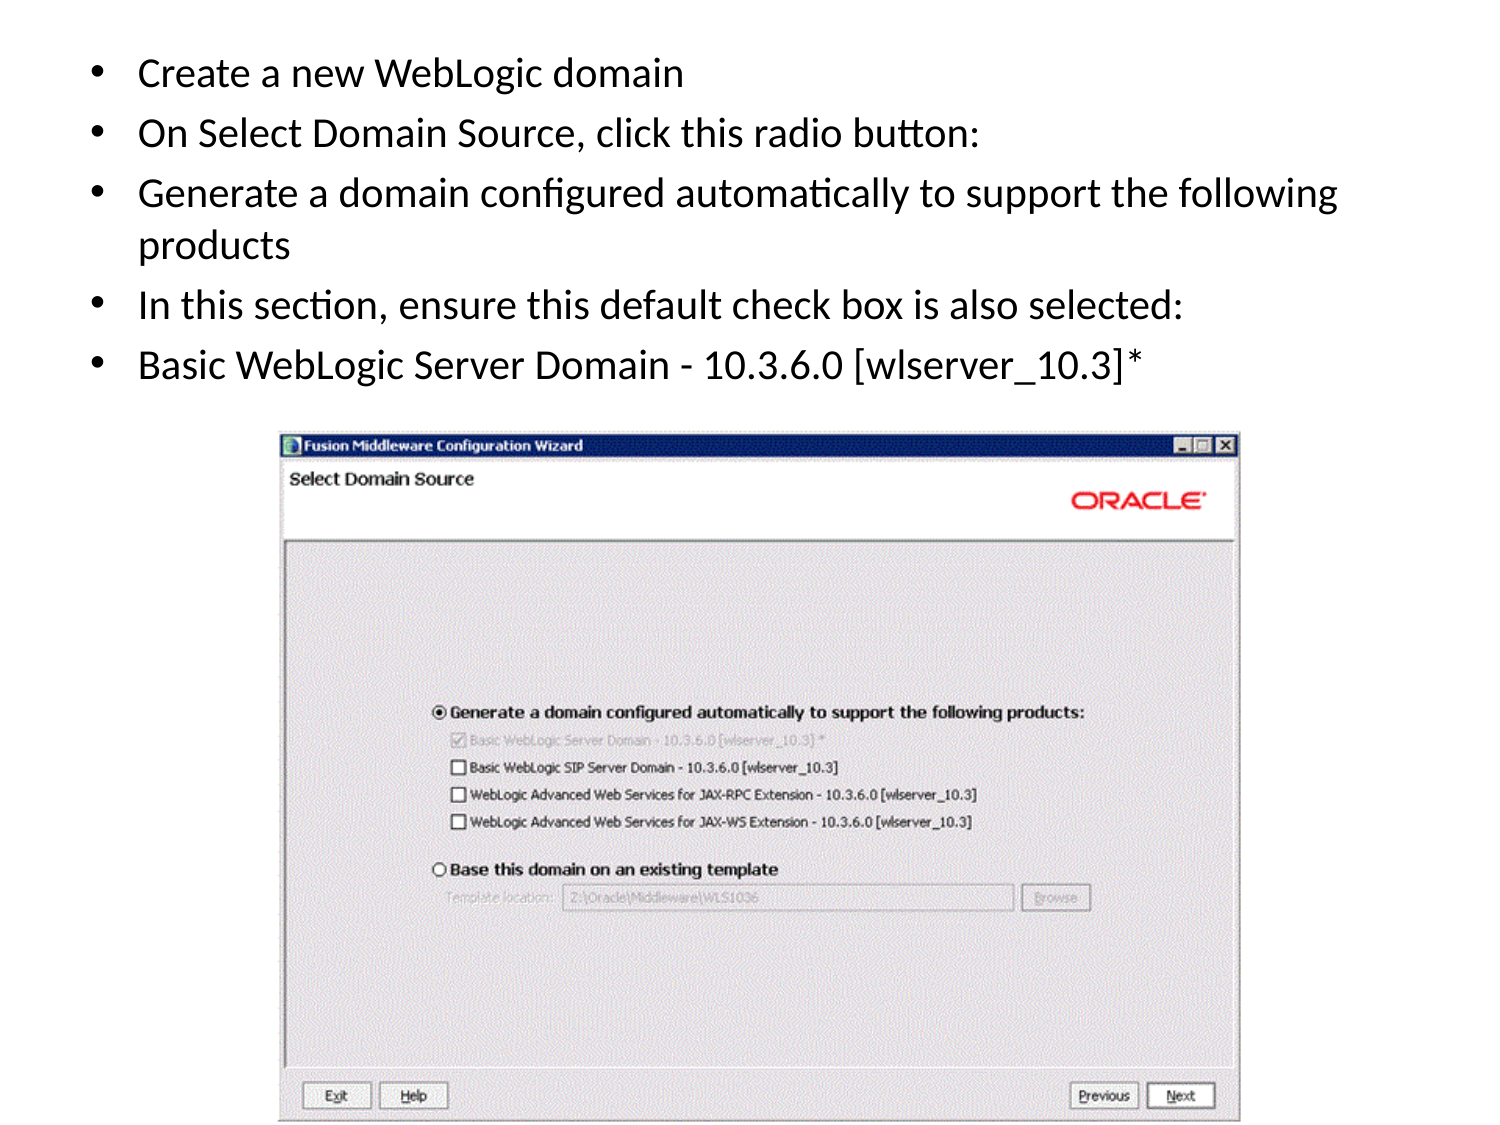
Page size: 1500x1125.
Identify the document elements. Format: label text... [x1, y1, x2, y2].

list Create a new WebLogic domain On Select Domain Source, click this radio button: Generate a domain configured automatically to support the following products In this section, ensure this default check box is also selected: Basic WebLogic Server Domain - 10.3.6.0 [wlserver_10.3]* [75, 37, 1425, 400]
picture [274, 427, 1244, 1125]
